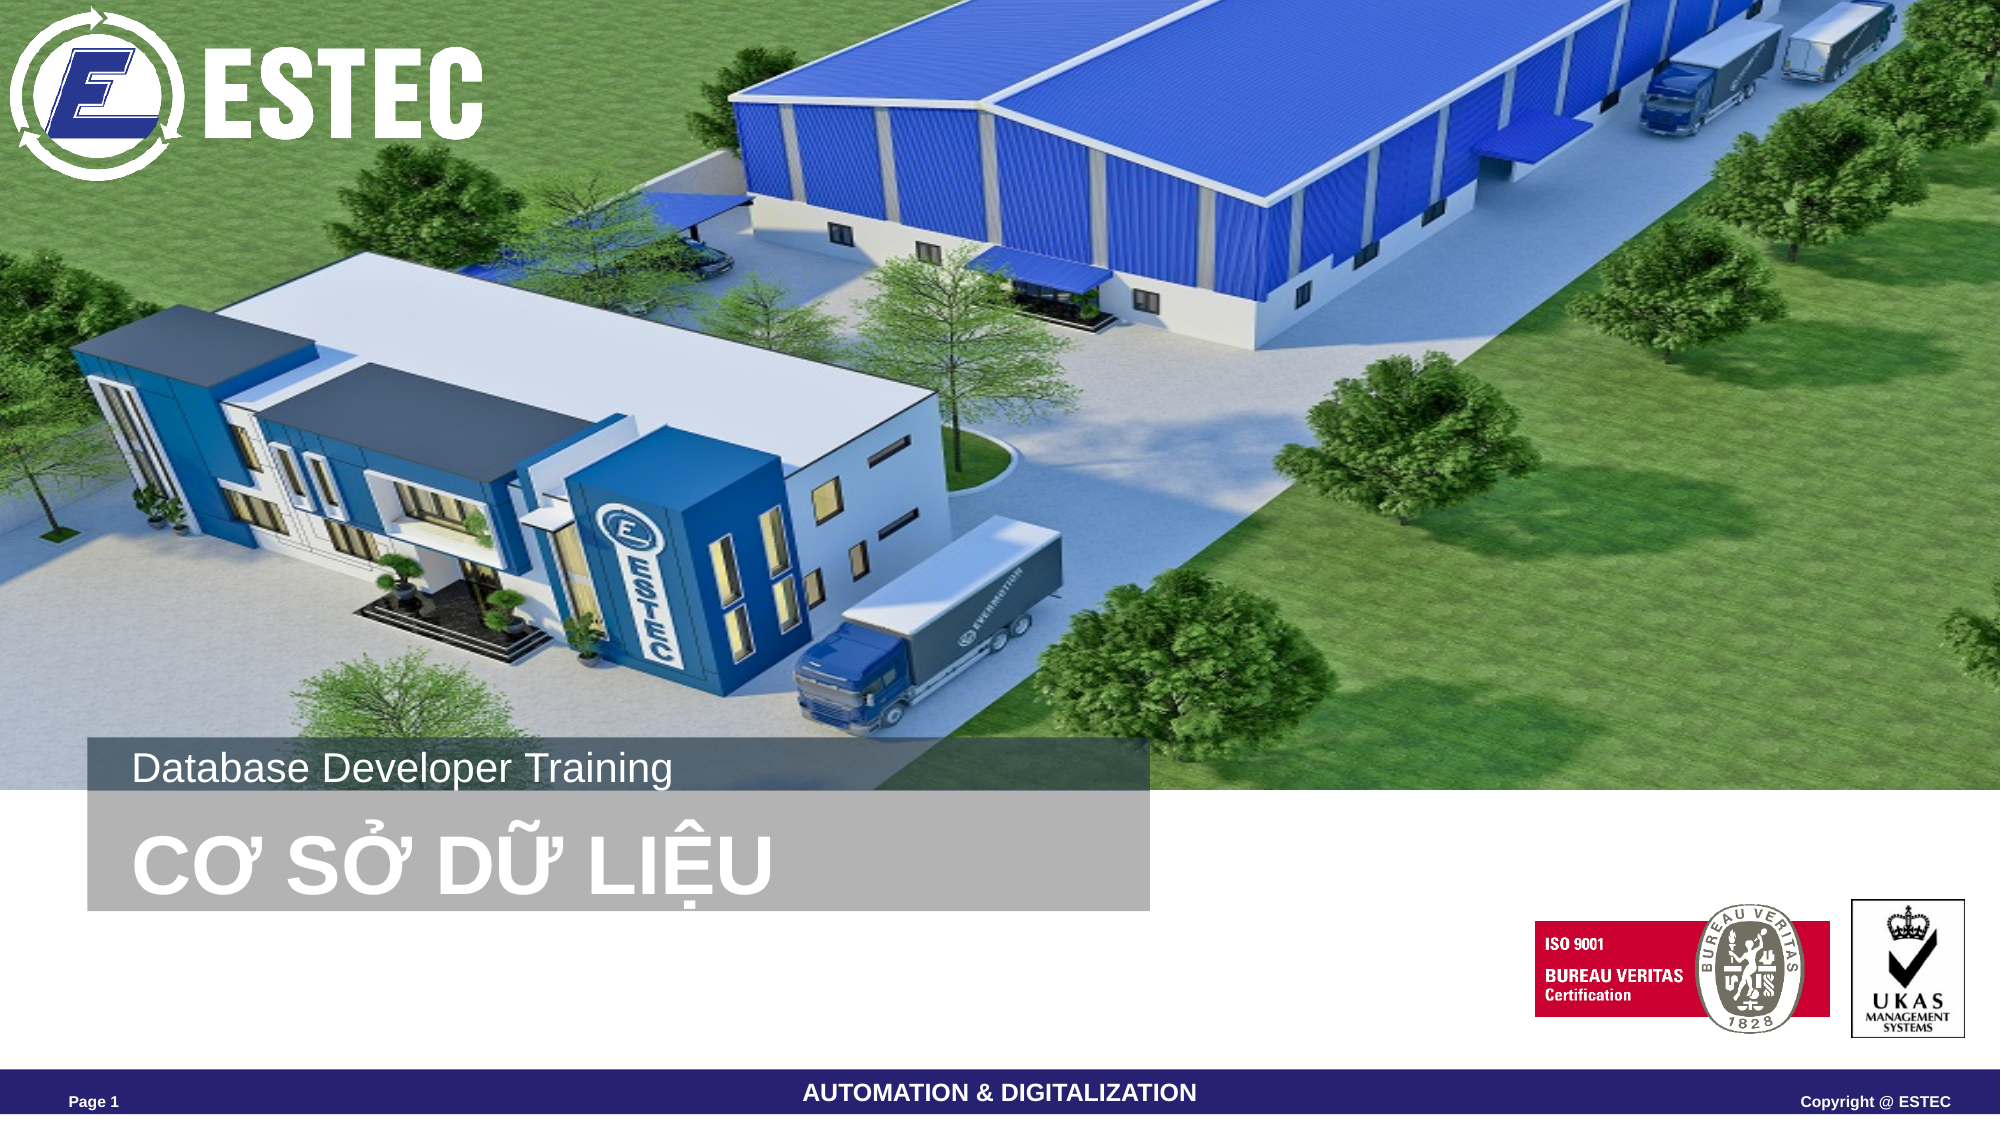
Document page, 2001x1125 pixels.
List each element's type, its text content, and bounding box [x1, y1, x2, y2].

text_box CƠ SỞ DỮ LIỆU [87, 802, 1150, 912]
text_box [1512, 899, 1965, 1038]
picture [0, 0, 2000, 791]
